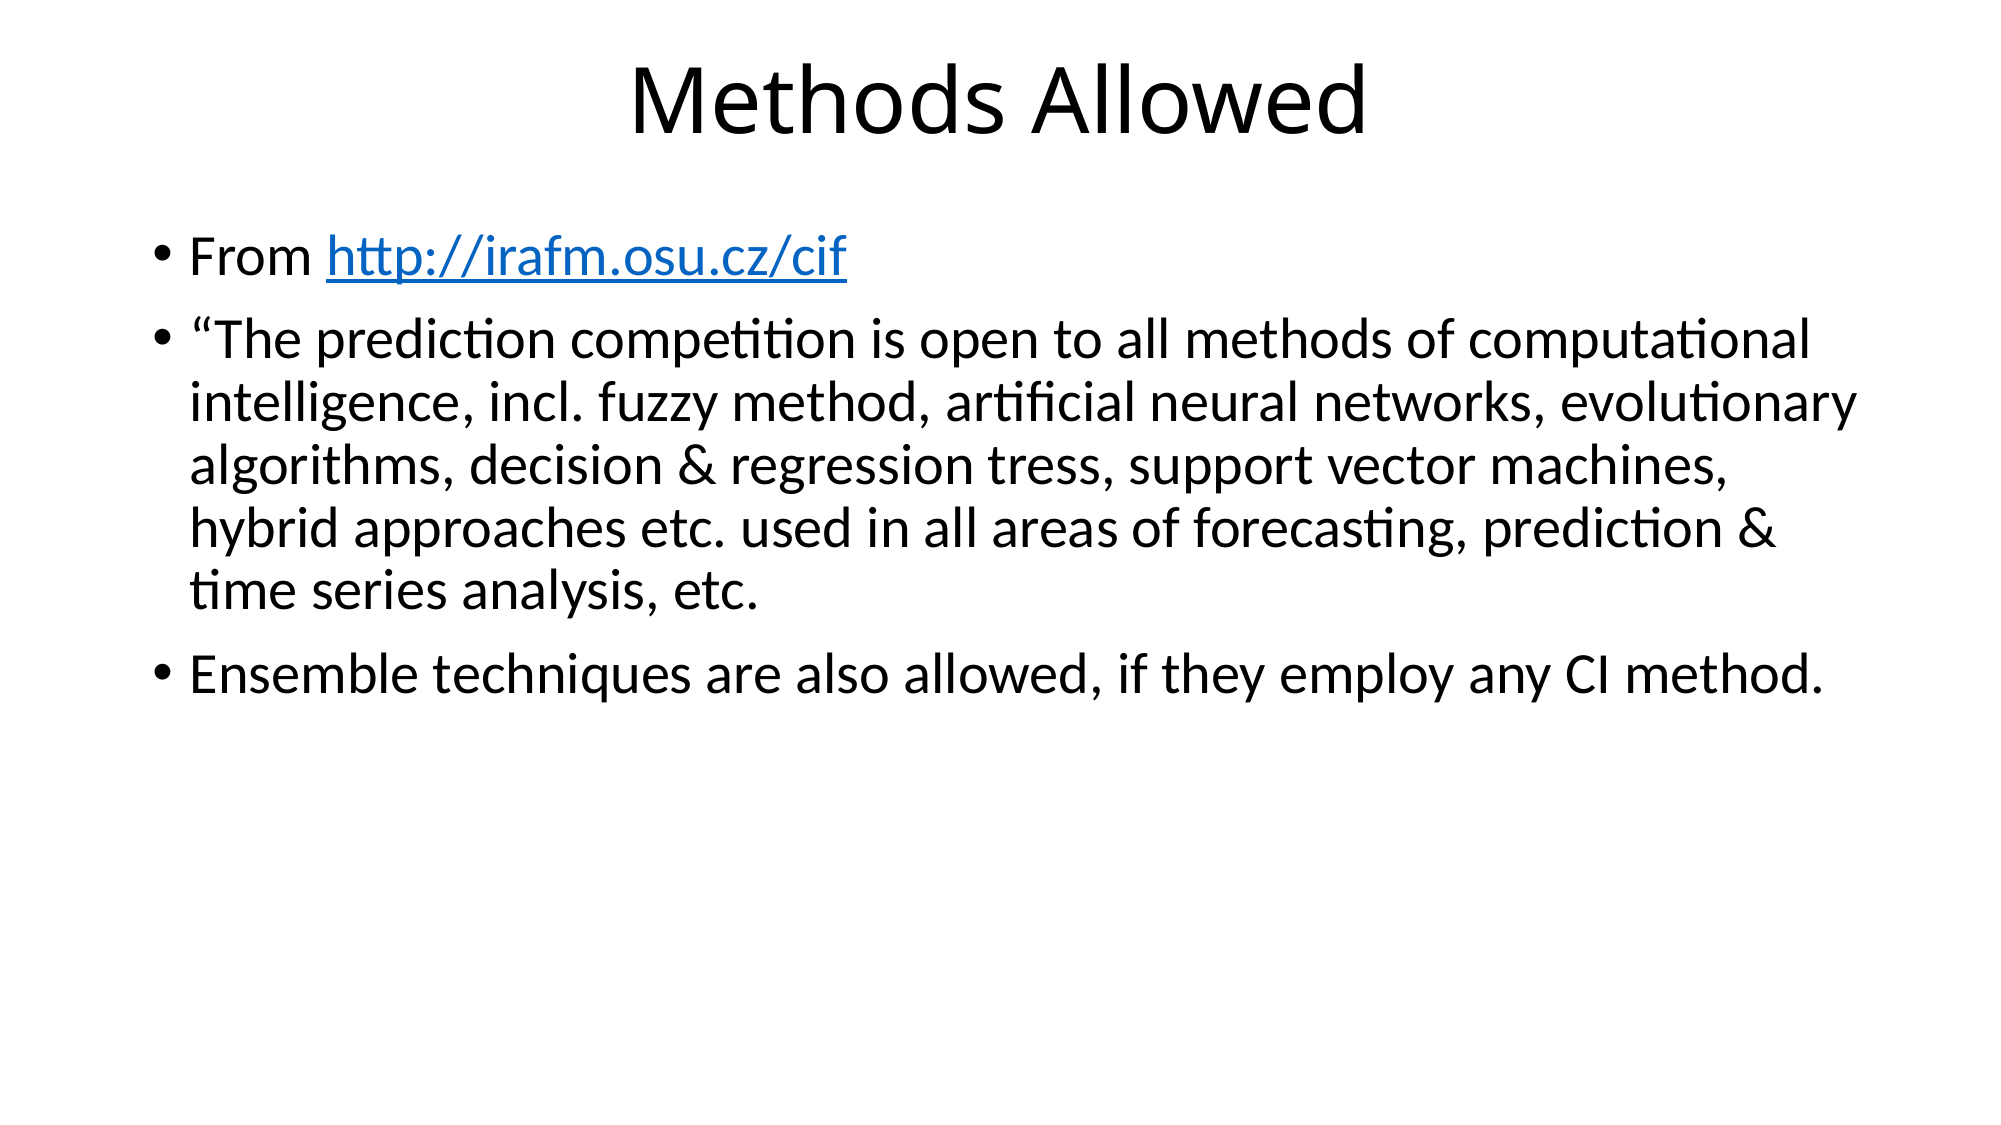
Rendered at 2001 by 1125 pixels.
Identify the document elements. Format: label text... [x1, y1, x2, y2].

title Methods Allowed [137, 28, 1863, 179]
list From http://irafm.osu.cz/cif “The prediction competition is open to all methods of computational intelligence, incl. fuzzy method, artificial neural networks, evolutionary algorithms, decision & regression tress, support vector machines, hybrid approaches etc. used in all areas of forecasting, prediction & time series analysis, etc. Ensemble techniques are also allowed, if they employ any CI method. [137, 217, 1902, 1019]
